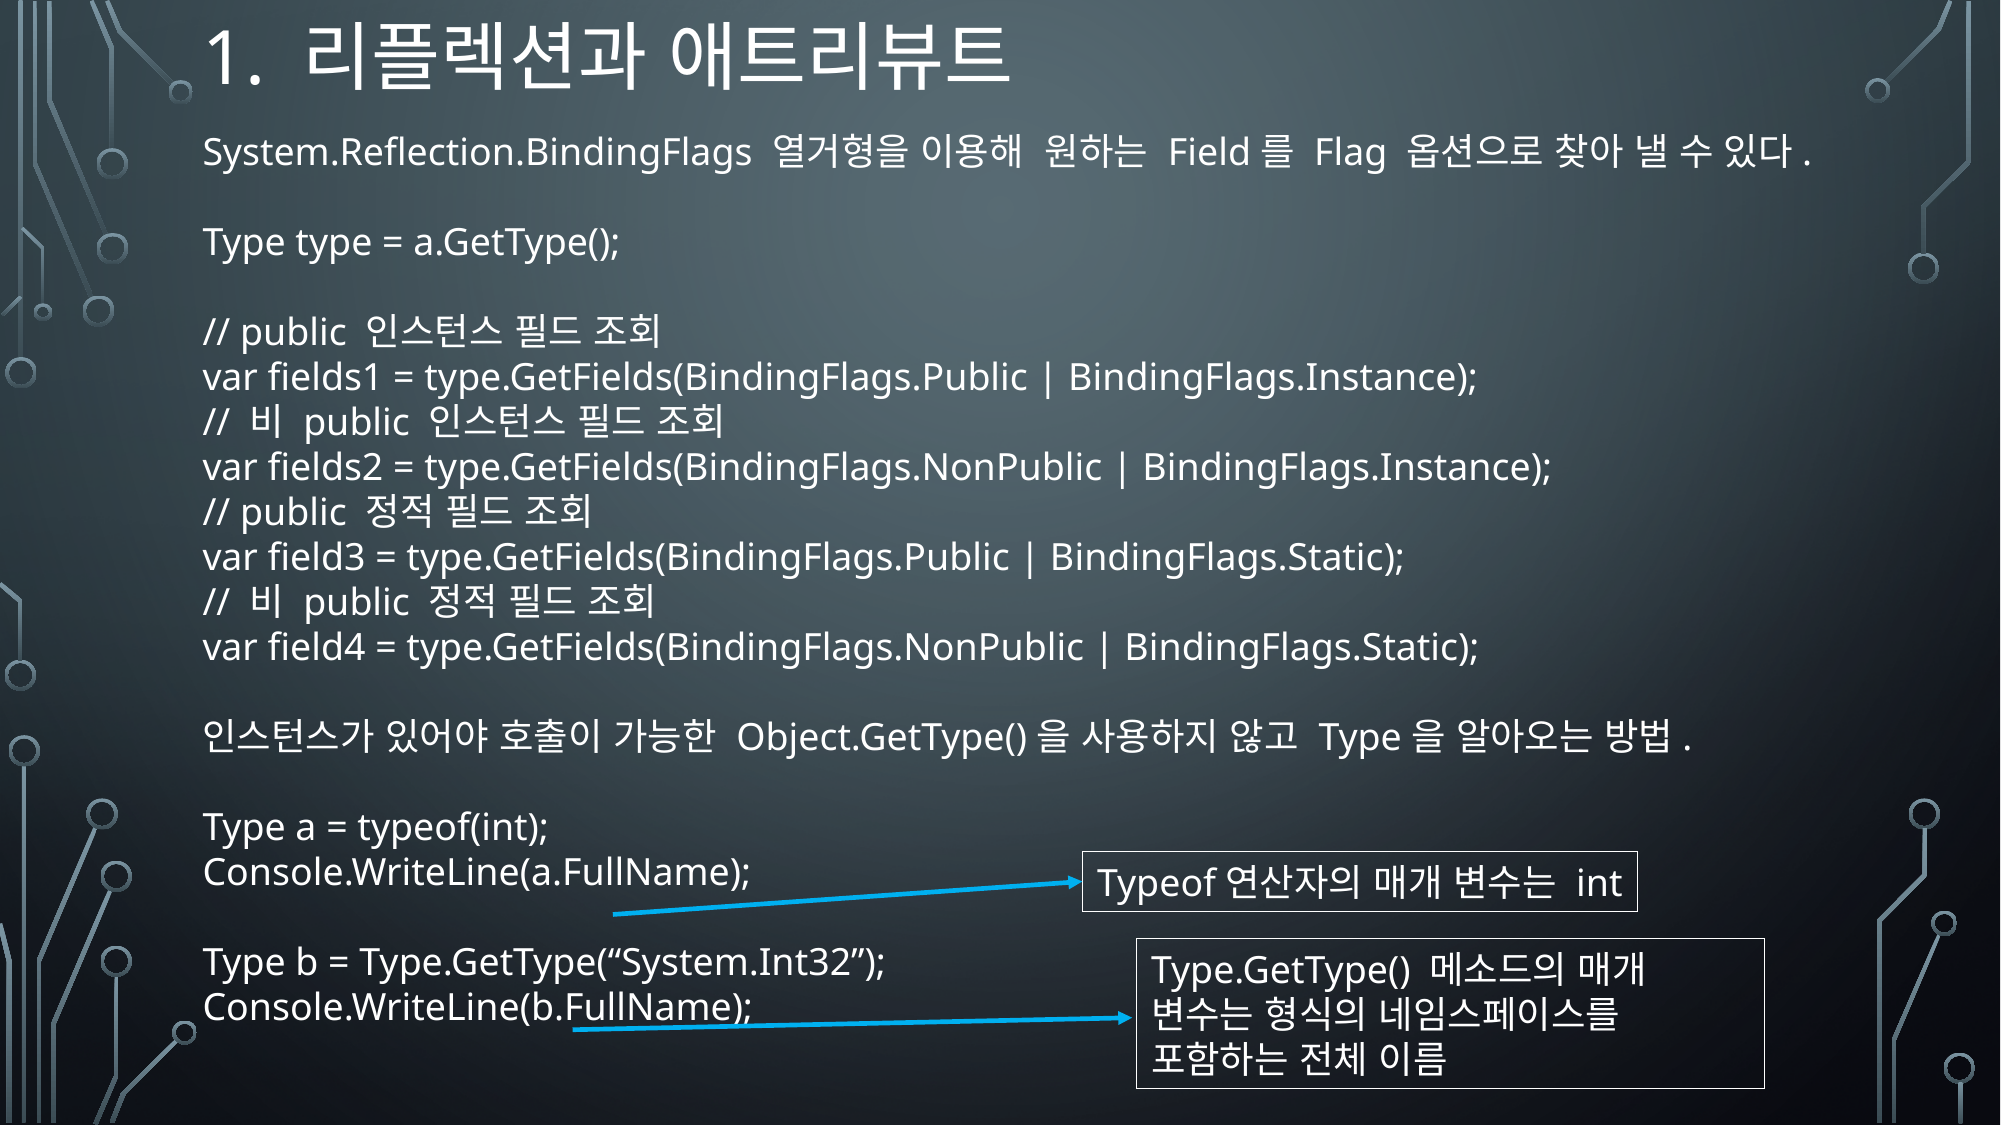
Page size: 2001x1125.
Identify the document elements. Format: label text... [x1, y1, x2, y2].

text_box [612, 881, 1059, 915]
title 1. 리플렉션과 애트리뷰트 [187, 0, 1813, 120]
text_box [572, 1017, 1133, 1030]
text_box System.Reflection.BindingFlags 열거형을 이용해 원하는 Field를 Flag 옵션으로 찾아 낼 수 있다. Type type = a.GetType(); // public 인스턴스 필드 조회 var fields1 = type.GetFields(BindingFlags.Public | BindingFlags.Instance); // 비 public 인스턴스 필드 조회 var fields2 = type.GetFields(BindingFlags.NonPublic | BindingFlags.Instance); // public 정적 필드 조회 var field3 = type.GetFields(BindingFlags.Public | BindingFlags.Static); // 비 public 정적 필드 조회 var field4 = type.GetFields(BindingFlags.NonPublic | BindingFlags.Static); 인스턴스가 있어야 호출이 가능한 Object.GetType()을 사용하지 않고 Type을 알아오는 방법. Type a = typeof(int); Console.WriteLine(a.FullName); Type b = Type.GetType(“System.Int32”); Console.WriteLine(b.FullName); [187, 120, 1813, 1035]
text_box Type.GetType() 메소드의 매개 변수는 형식의 네임스페이스를 포함하는 전체 이름 [1136, 938, 1765, 1089]
text_box Typeof연산자의 매개 변수는 int [1082, 851, 1638, 912]
